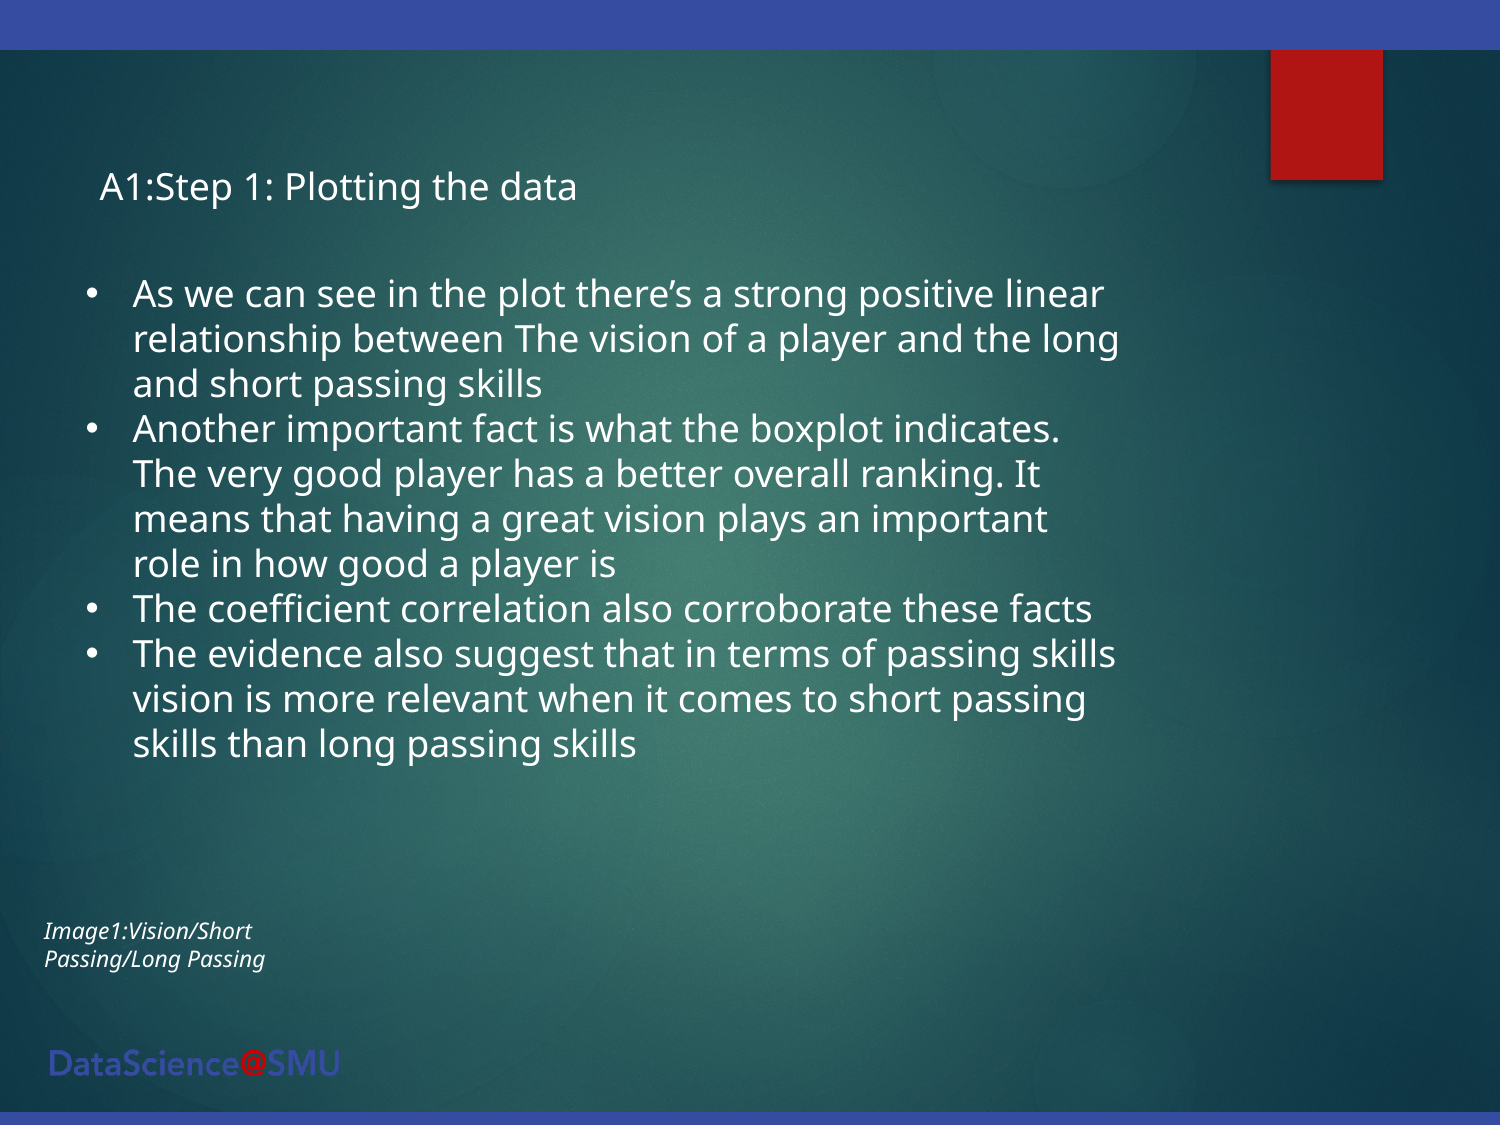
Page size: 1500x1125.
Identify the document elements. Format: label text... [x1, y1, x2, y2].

text_box As we can see in the plot there’s a strong positive linear relationship between The vision of a player and the long and short passing skills Another important fact is what the boxplot indicates. The very good player has a better overall ranking. It means that having a great vision plays an important role in how good a player is The coefficient correlation also corroborate these facts The evidence also suggest that in terms of passing skills vision is more relevant when it comes to short passing skills than long passing skills [70, 262, 1138, 773]
picture [50, 1049, 339, 1076]
text_box A1:Step 1: Plotting the data [84, 155, 686, 216]
text_box Image1:Vision/Short Passing/Long Passing [29, 909, 348, 980]
